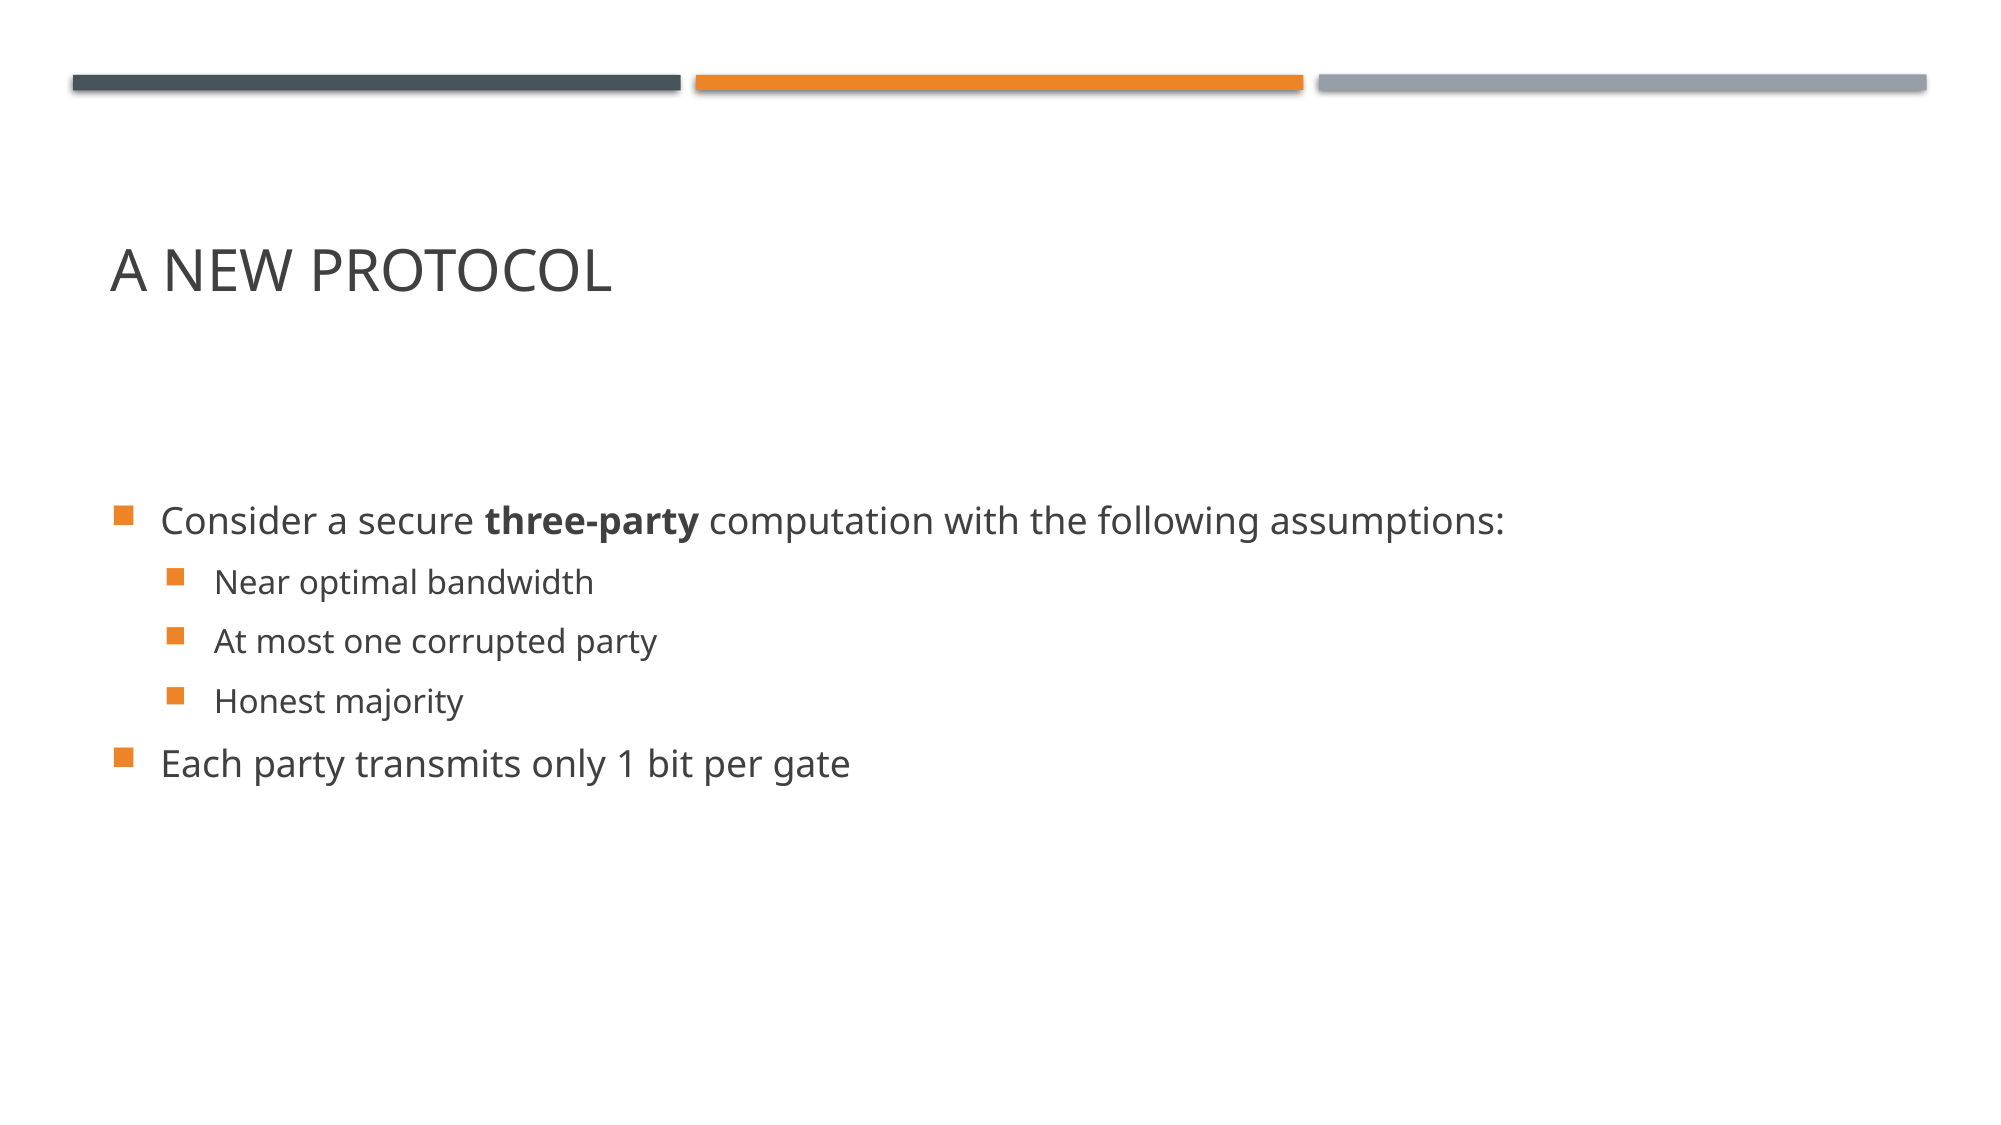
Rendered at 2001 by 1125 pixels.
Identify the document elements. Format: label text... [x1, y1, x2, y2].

title A New Protocol [95, 115, 1905, 311]
list Consider a secure three-party computation with the following assumptions: Near optimal bandwidth At most one corrupted party Honest majority Each party transmits only 1 bit per gate [95, 383, 1905, 981]
